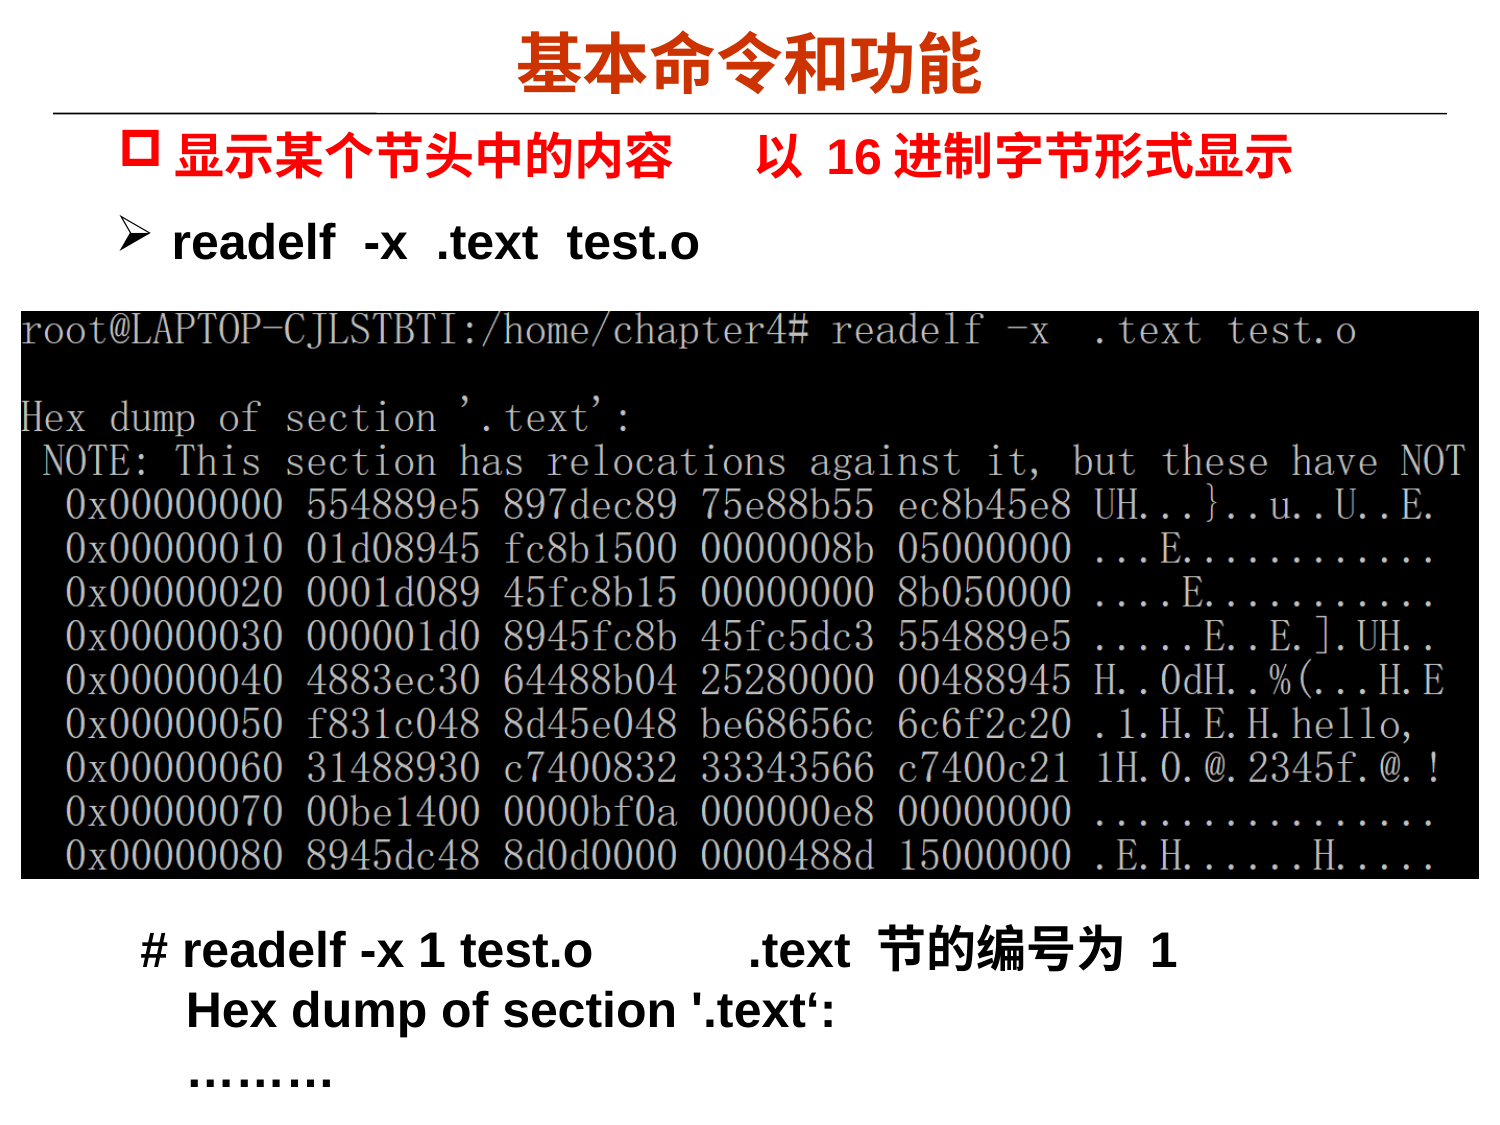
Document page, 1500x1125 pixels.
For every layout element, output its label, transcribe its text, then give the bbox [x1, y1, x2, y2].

text_box 显示某个节头中的内容 以 16进制字节形式显示 [103, 117, 1425, 193]
list readelf -x .text test.o [100, 193, 942, 286]
text_box 基本命令和功能 [74, 16, 1425, 109]
picture [21, 311, 1479, 879]
text_box # readelf -x 1 test.o .text 节的编号为 1 Hex dump of section '.text‘: ……… [115, 910, 1348, 1105]
